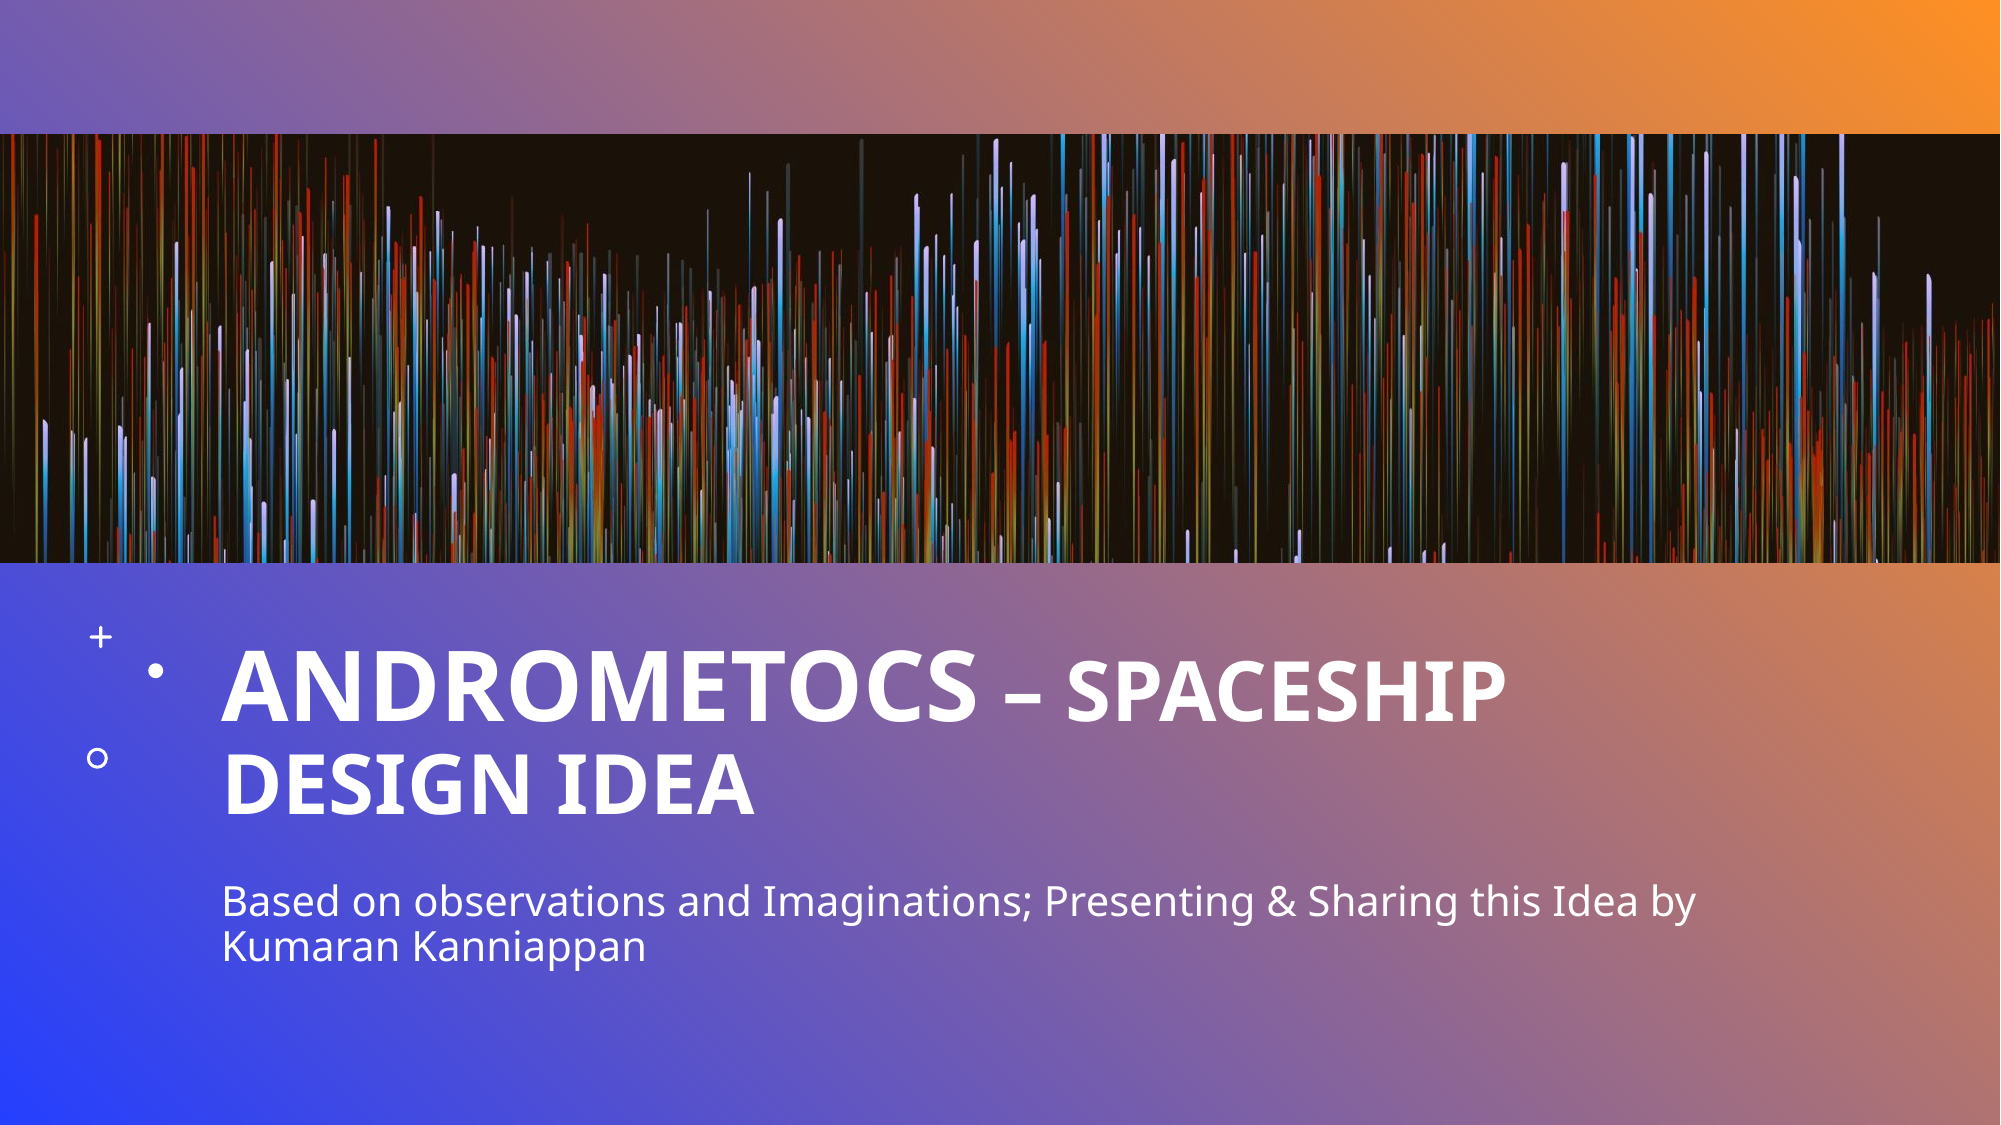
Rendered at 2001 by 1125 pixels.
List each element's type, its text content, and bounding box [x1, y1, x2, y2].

text_box [148, 663, 164, 679]
subtitle Based on observations and Imaginations; Presenting & Sharing this Idea by Kumaran Kanniappan [206, 871, 1794, 979]
text_box [0, 0, 2000, 134]
text_box [0, 563, 2000, 1125]
text_box [86, 747, 108, 769]
title Andrometocs – SpaceSHIP Design Idea [206, 599, 1794, 840]
picture [0, 134, 2000, 563]
text_box [89, 625, 113, 649]
